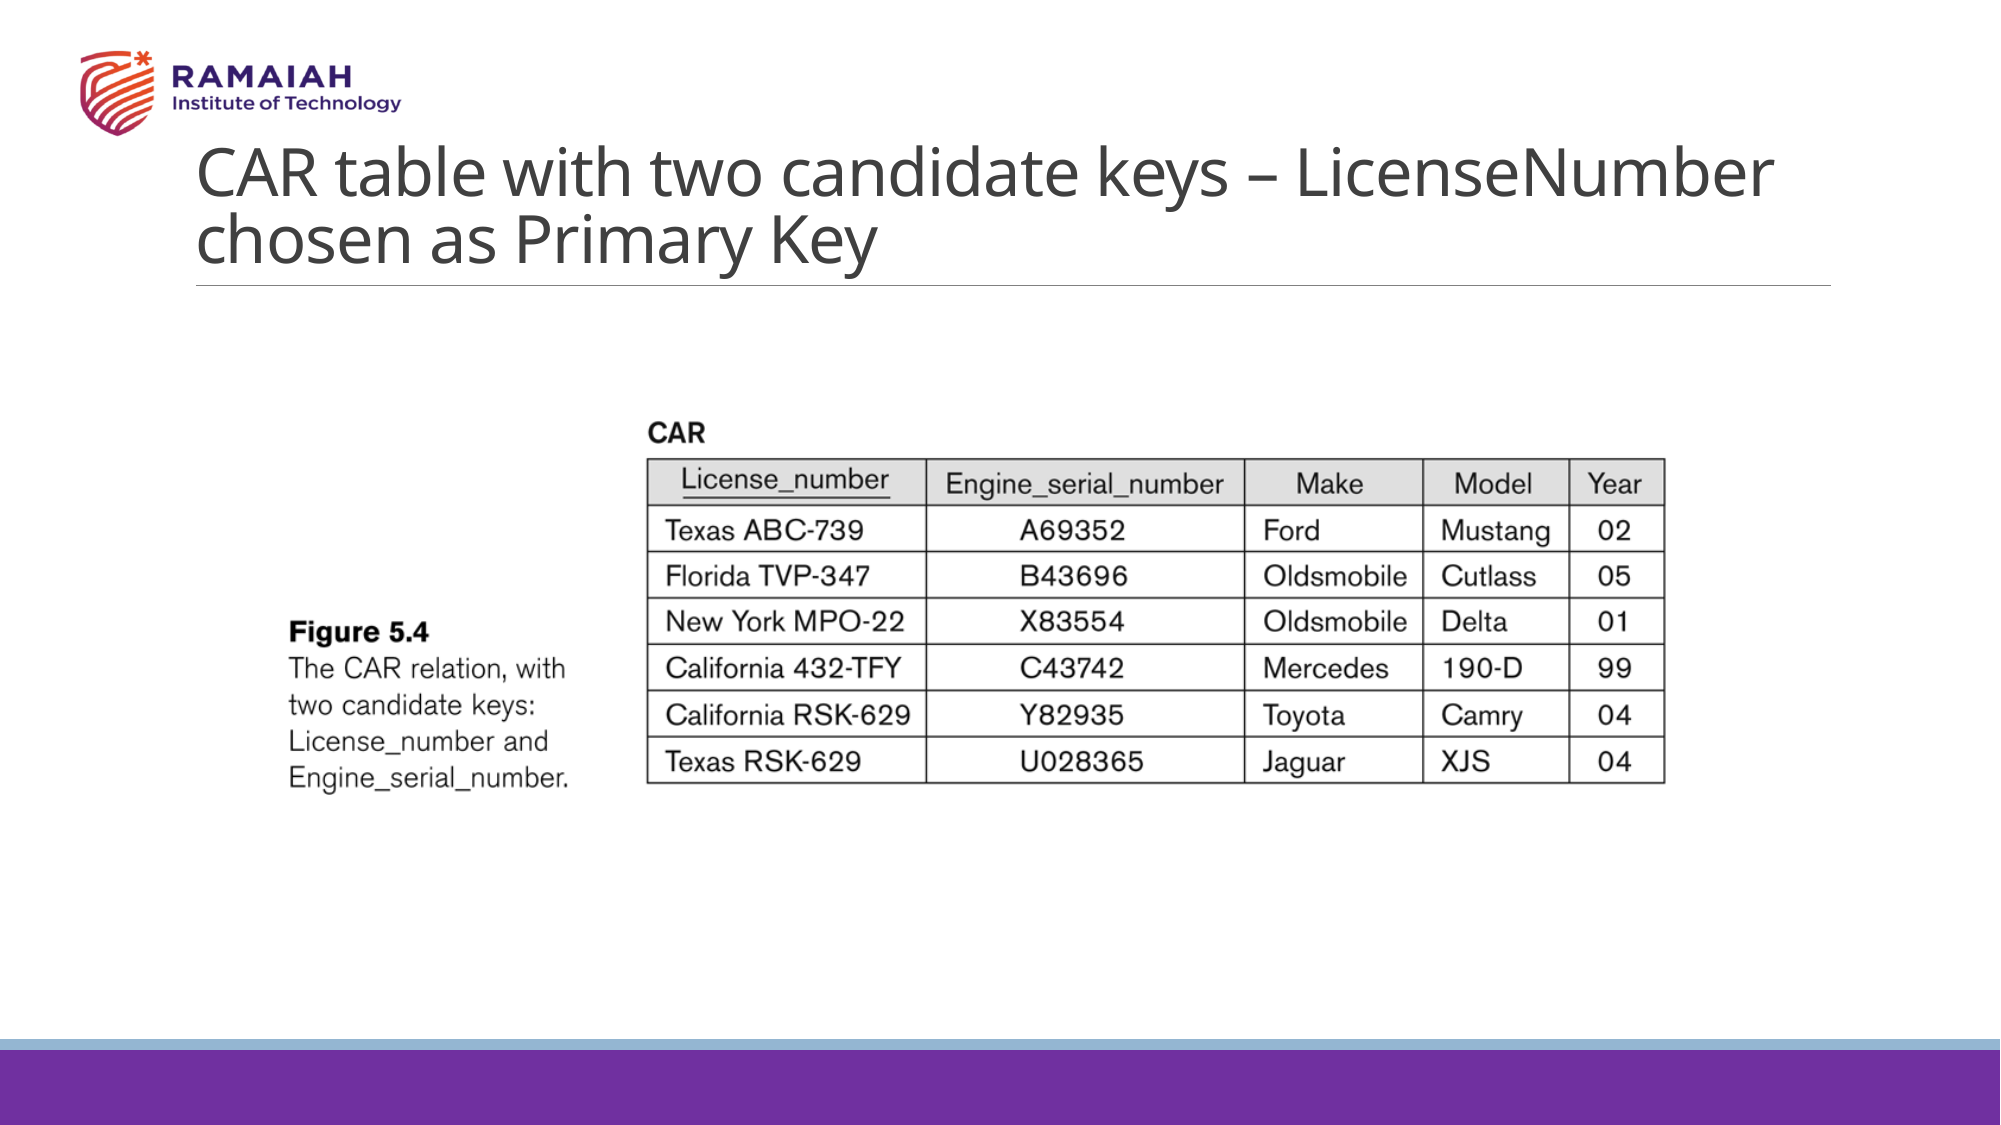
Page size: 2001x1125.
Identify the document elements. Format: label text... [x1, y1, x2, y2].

picture [42, 5, 443, 166]
picture [286, 419, 1669, 796]
title CAR table with two candidate keys – LicenseNumber chosen as Primary Key [180, 47, 1830, 285]
